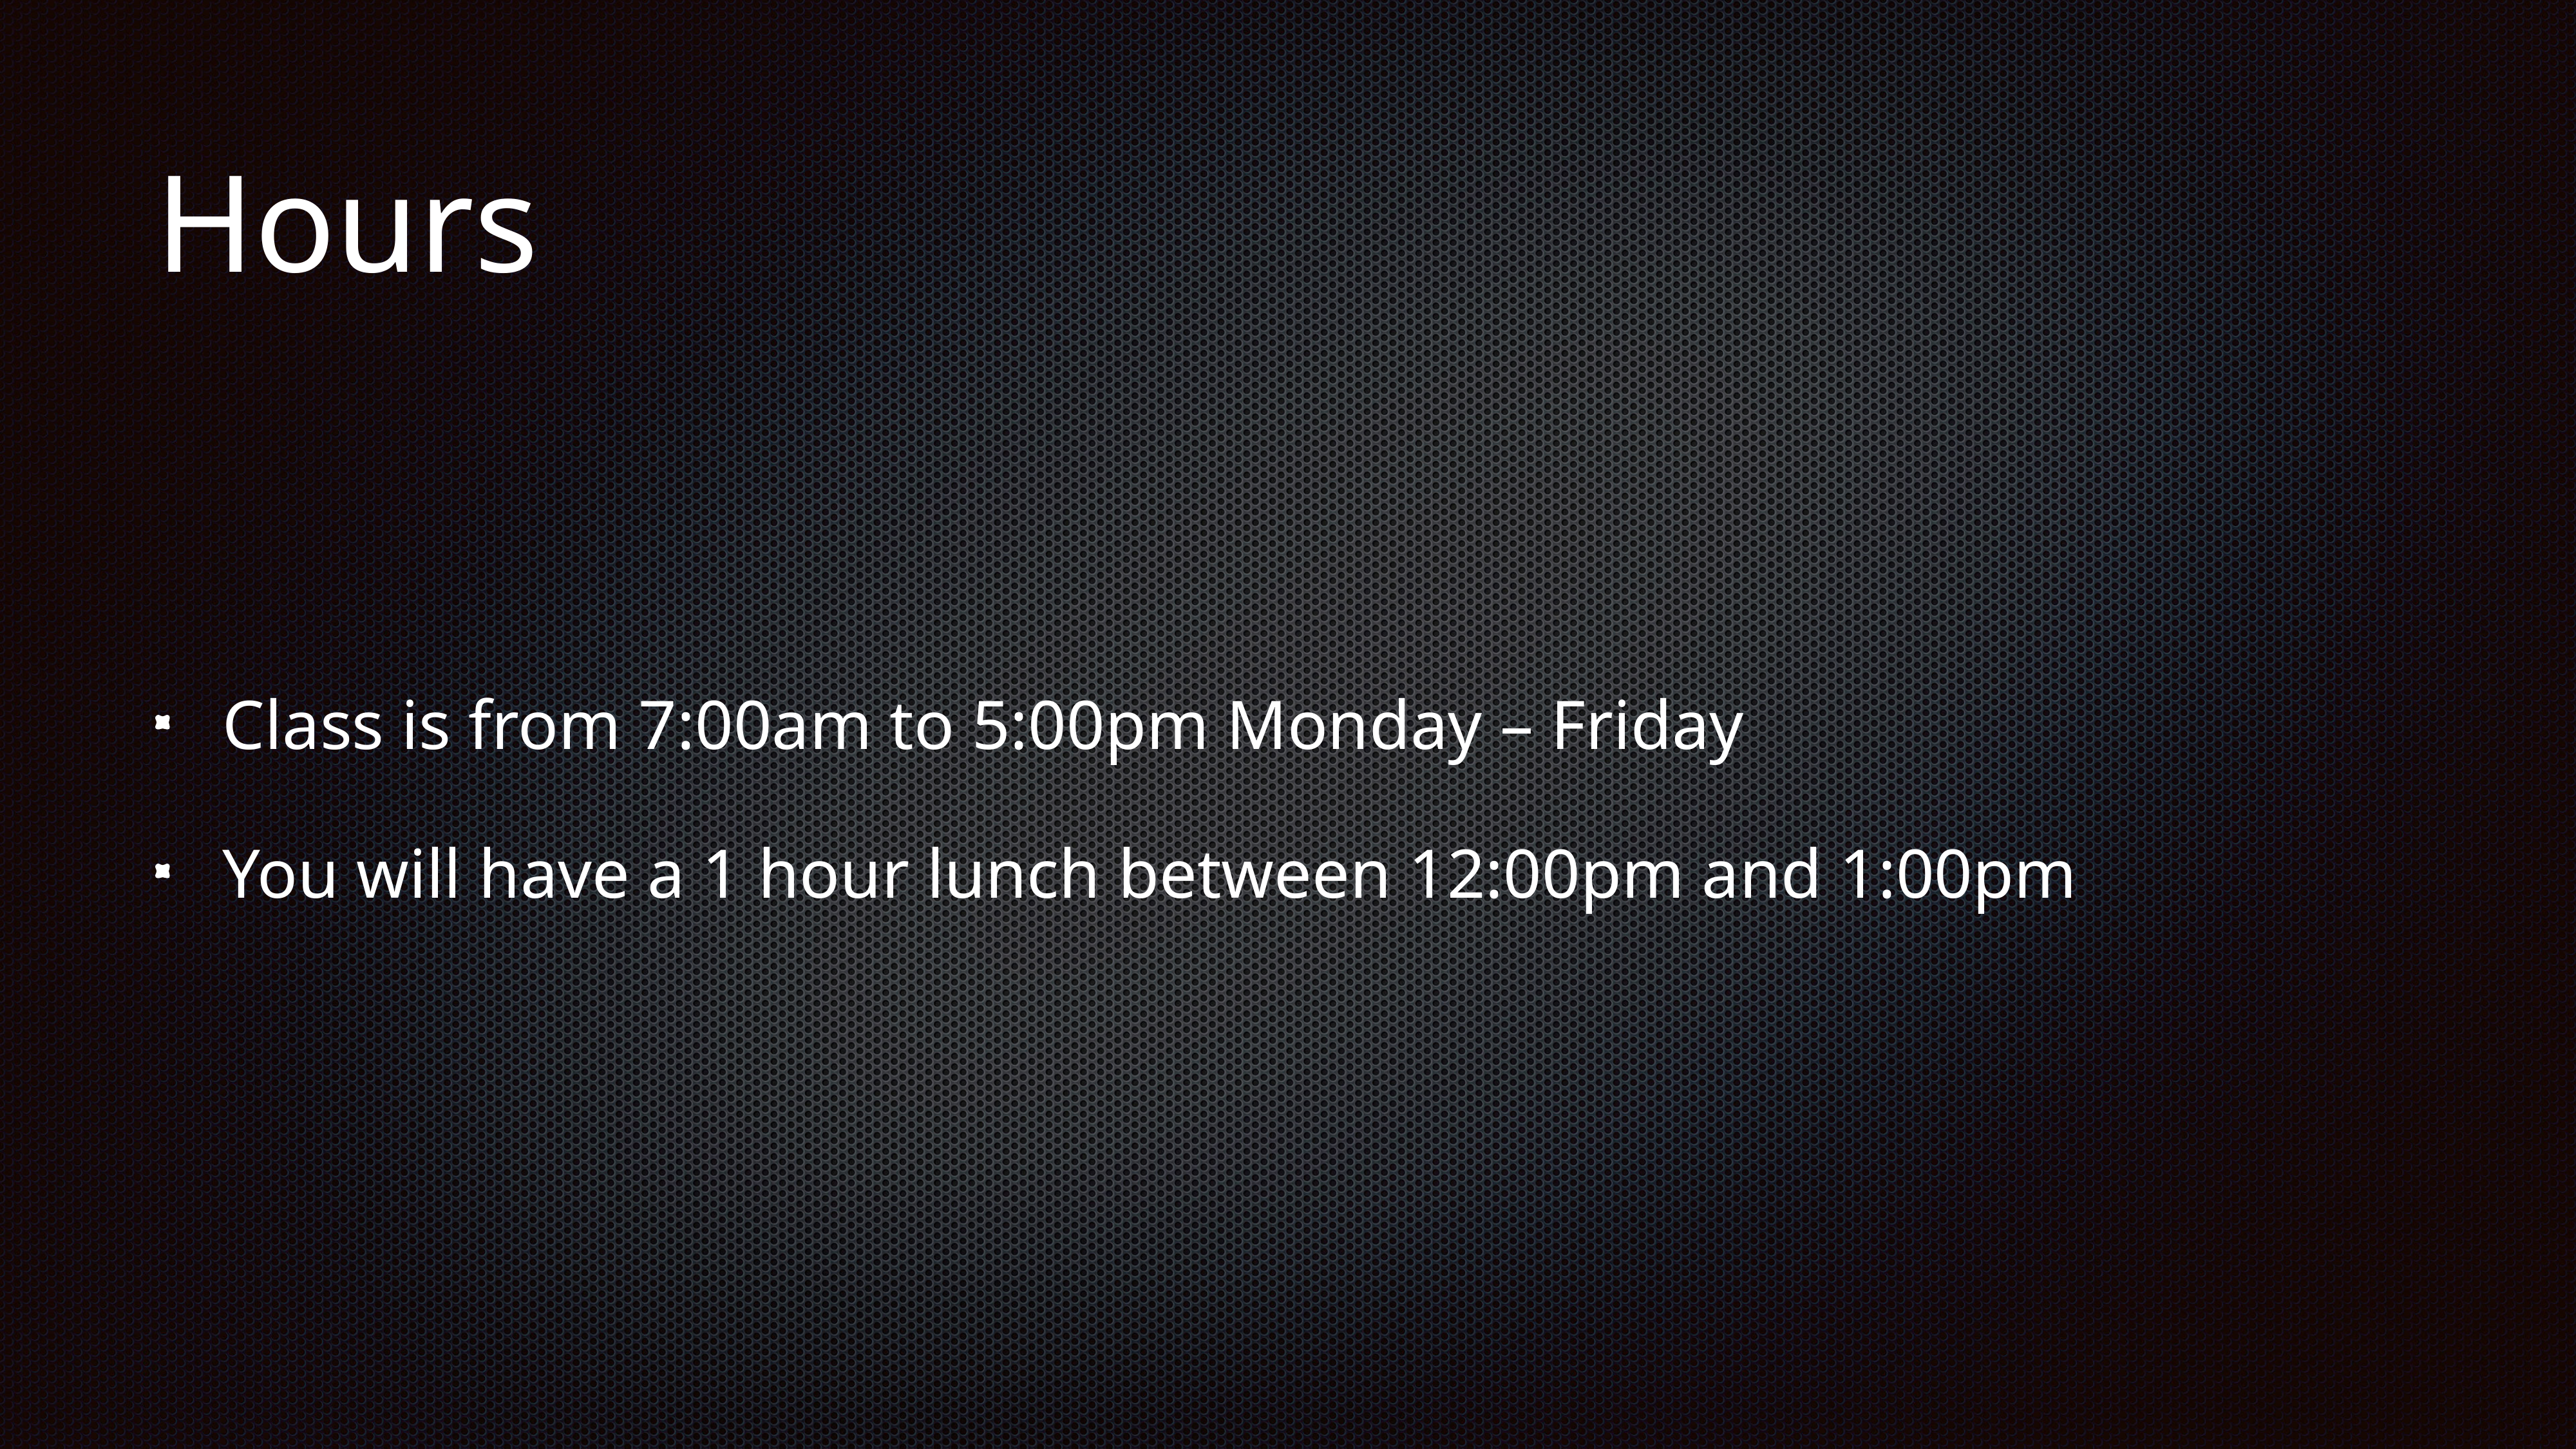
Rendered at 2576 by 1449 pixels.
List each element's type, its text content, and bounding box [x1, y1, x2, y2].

title Hours [155, 37, 2421, 401]
picture [0, 0, 2576, 1449]
list Class is from 7:00am to 5:00pm Monday – Friday You will have a 1 hour lunch between 12:00pm and 1:00pm [155, 430, 2421, 1312]
